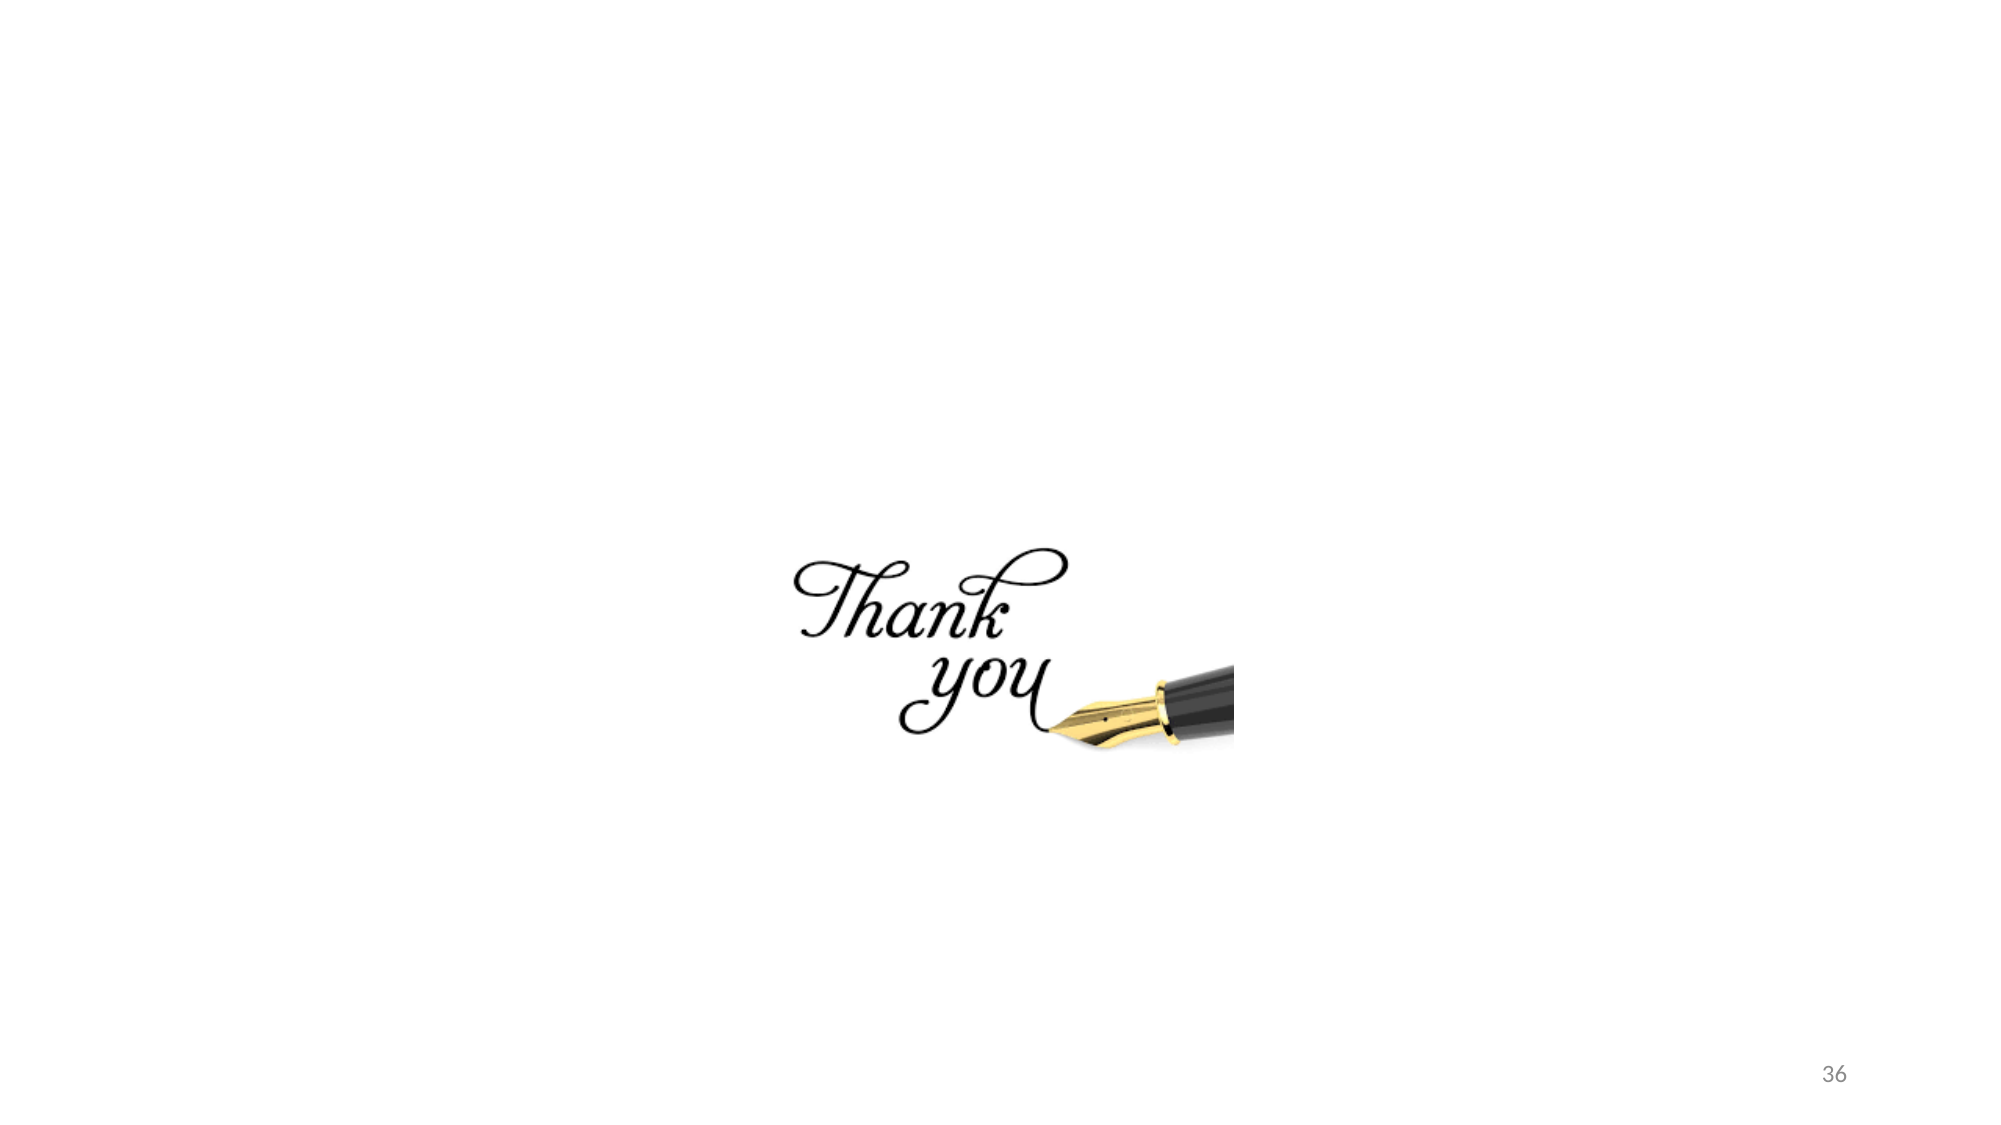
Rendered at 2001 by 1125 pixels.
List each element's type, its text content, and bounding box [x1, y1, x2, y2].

slide_number 36 [1412, 1042, 1863, 1103]
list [766, 525, 1234, 788]
